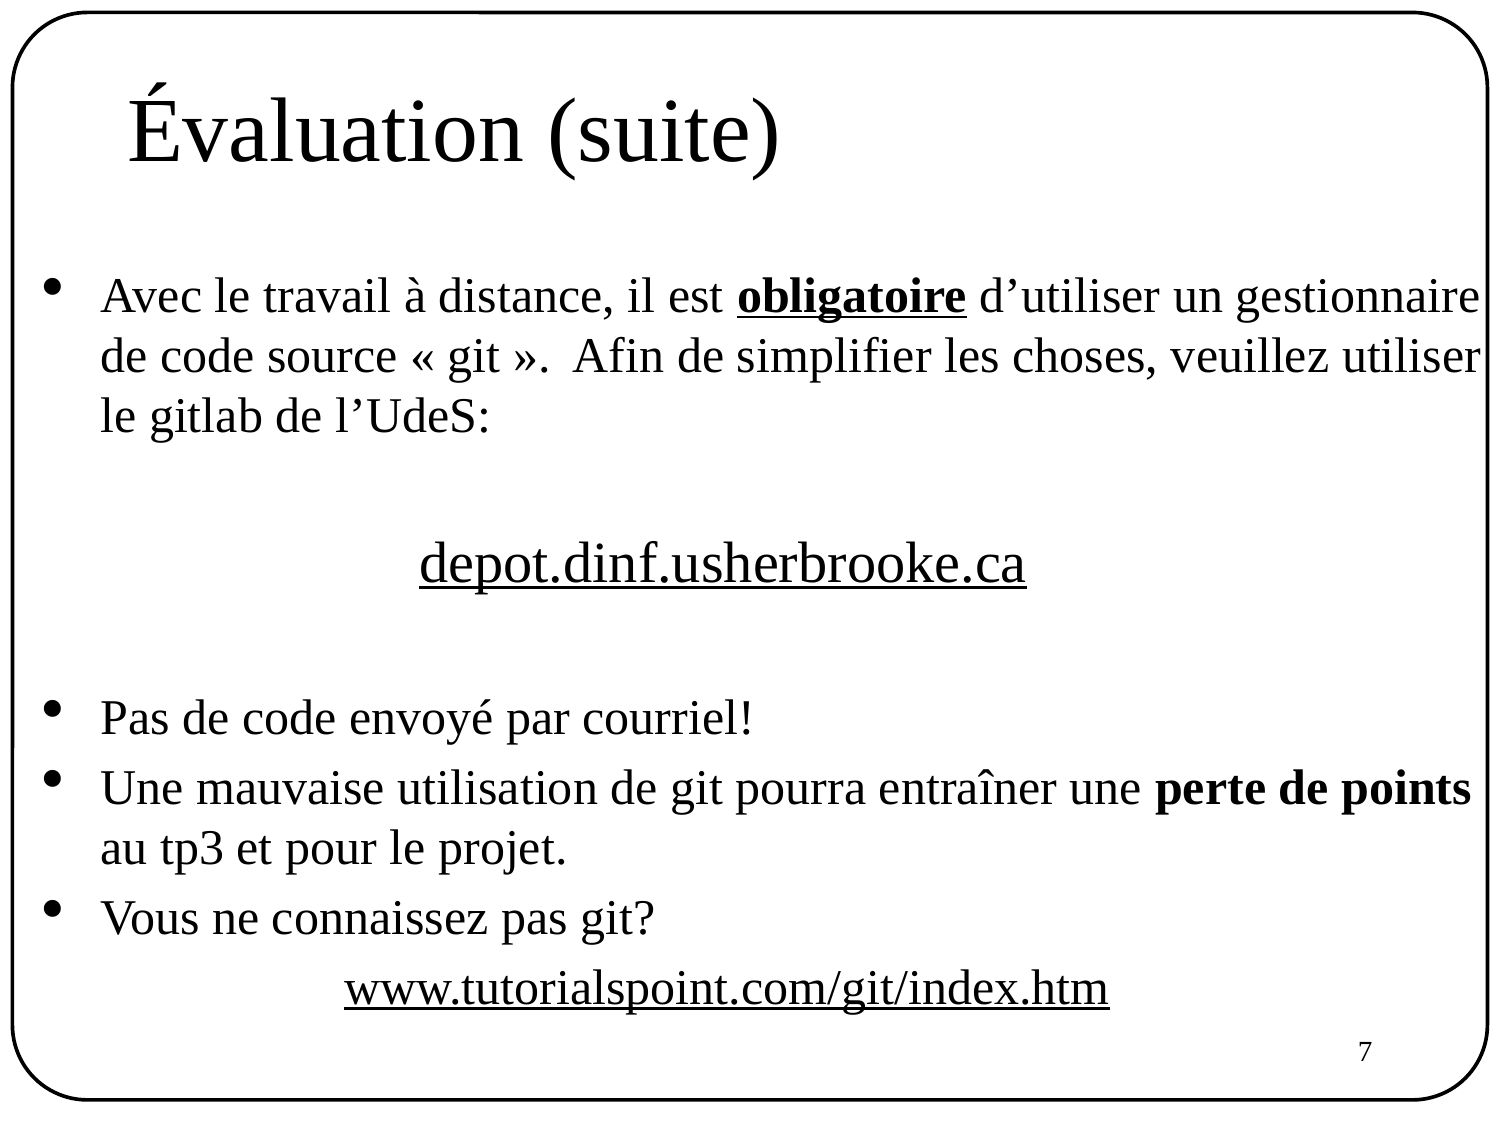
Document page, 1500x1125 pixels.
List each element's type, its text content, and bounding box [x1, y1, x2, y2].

text_box Évaluation (suite) [112, 30, 1388, 219]
text_box Avec le travail à distance, il est obligatoire d’utiliser un gestionnaire de code source « git ». Afin de simplifier les choses, veuillez utiliser le gitlab de l’UdeS: depot.dinf.usherbrooke.ca Pas de code envoyé par courriel! Une mauvaise utilisation de git pourra entraîner une perte de points au tp3 et pour le projet. Vous ne connaissez pas git? www.tutorialspoint.com/git/index.htm [29, 255, 1500, 931]
text_box <number> [1074, 1025, 1388, 1100]
